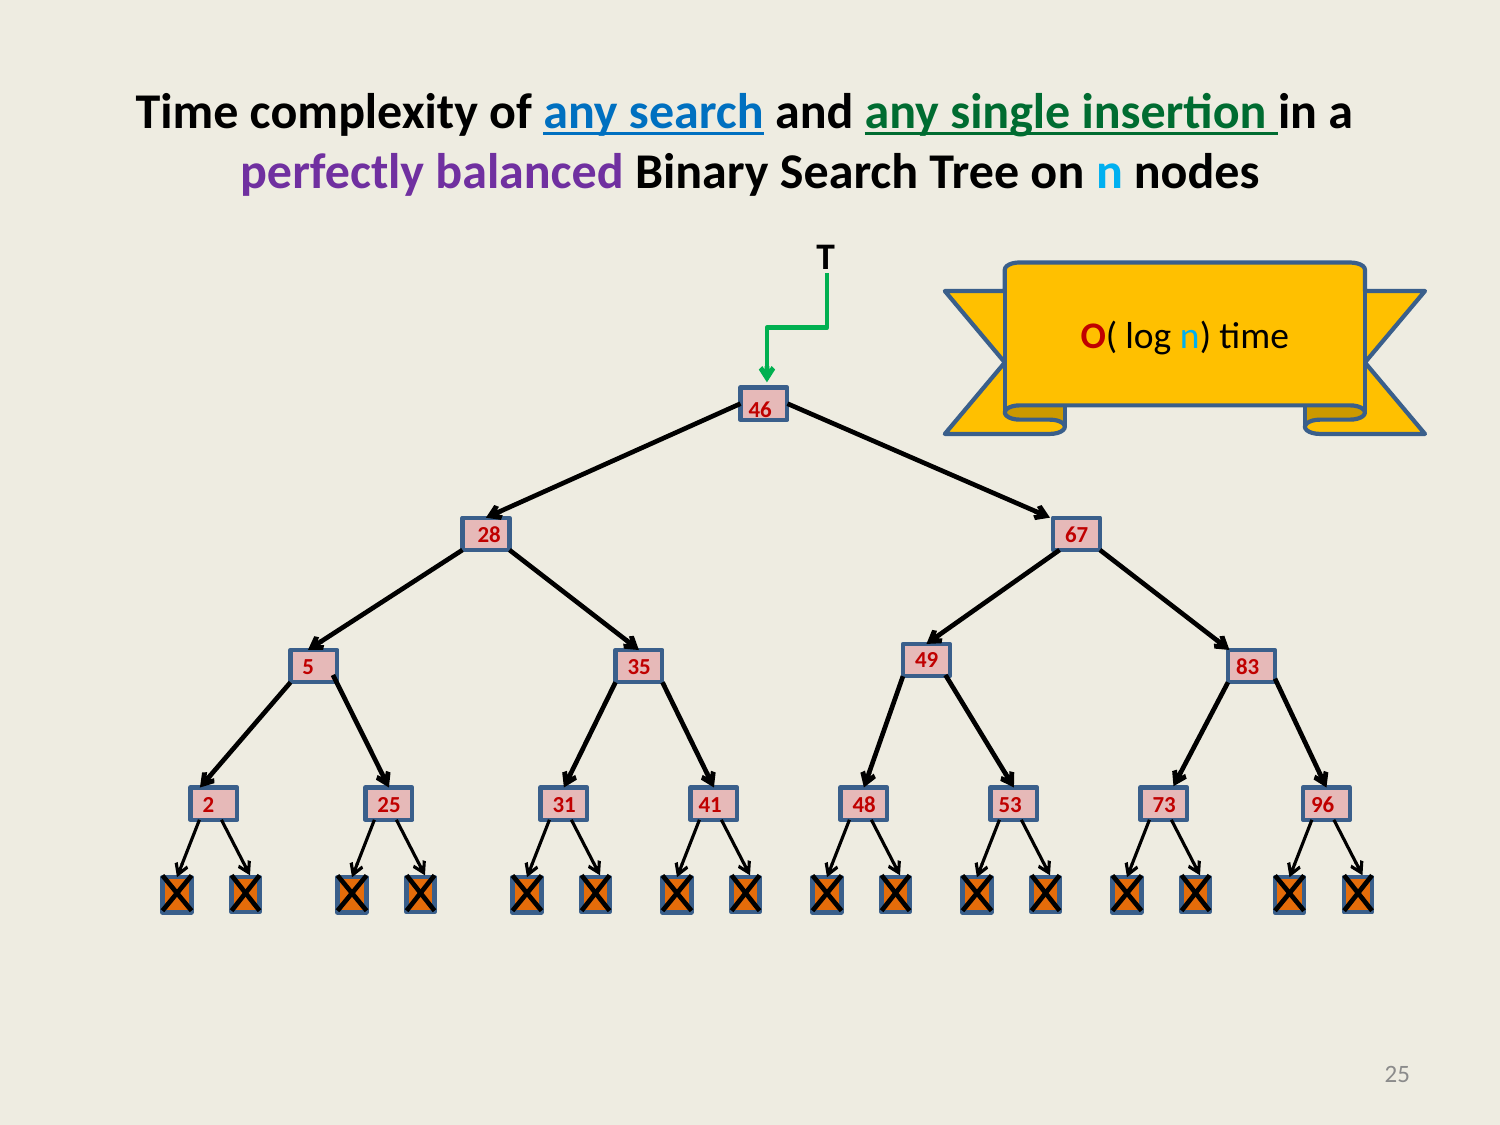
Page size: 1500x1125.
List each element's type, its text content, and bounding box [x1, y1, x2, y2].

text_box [509, 549, 640, 651]
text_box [962, 819, 1000, 913]
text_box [742, 297, 852, 358]
text_box 46 [733, 387, 788, 430]
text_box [945, 674, 1015, 788]
title Time complexity of any search and any single insertion in a perfectly balanced Binary Search Tree on n nodes [75, 45, 1425, 233]
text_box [1021, 819, 1060, 913]
text_box 5 [287, 644, 330, 687]
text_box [337, 787, 435, 913]
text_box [307, 549, 463, 651]
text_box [563, 682, 616, 788]
text_box [330, 659, 339, 675]
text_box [1099, 549, 1230, 651]
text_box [162, 787, 260, 913]
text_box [485, 403, 741, 518]
text_box O( log n) time [942, 260, 1427, 437]
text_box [863, 676, 904, 788]
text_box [662, 787, 760, 913]
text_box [1274, 787, 1373, 913]
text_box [332, 674, 390, 788]
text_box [787, 403, 1051, 518]
text_box T [801, 224, 850, 285]
text_box 67 [1050, 512, 1104, 555]
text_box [662, 682, 715, 788]
text_box 35 [612, 644, 667, 687]
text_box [1274, 678, 1327, 788]
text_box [812, 787, 910, 913]
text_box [1173, 682, 1229, 787]
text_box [199, 682, 291, 788]
slide_number 25 [1074, 1042, 1425, 1103]
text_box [926, 549, 1060, 645]
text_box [512, 787, 610, 913]
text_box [1112, 787, 1210, 913]
text_box 83 [1221, 644, 1275, 687]
text_box 28 [462, 512, 517, 555]
text_box 49 [900, 637, 954, 680]
text_box 53 [983, 782, 1038, 825]
